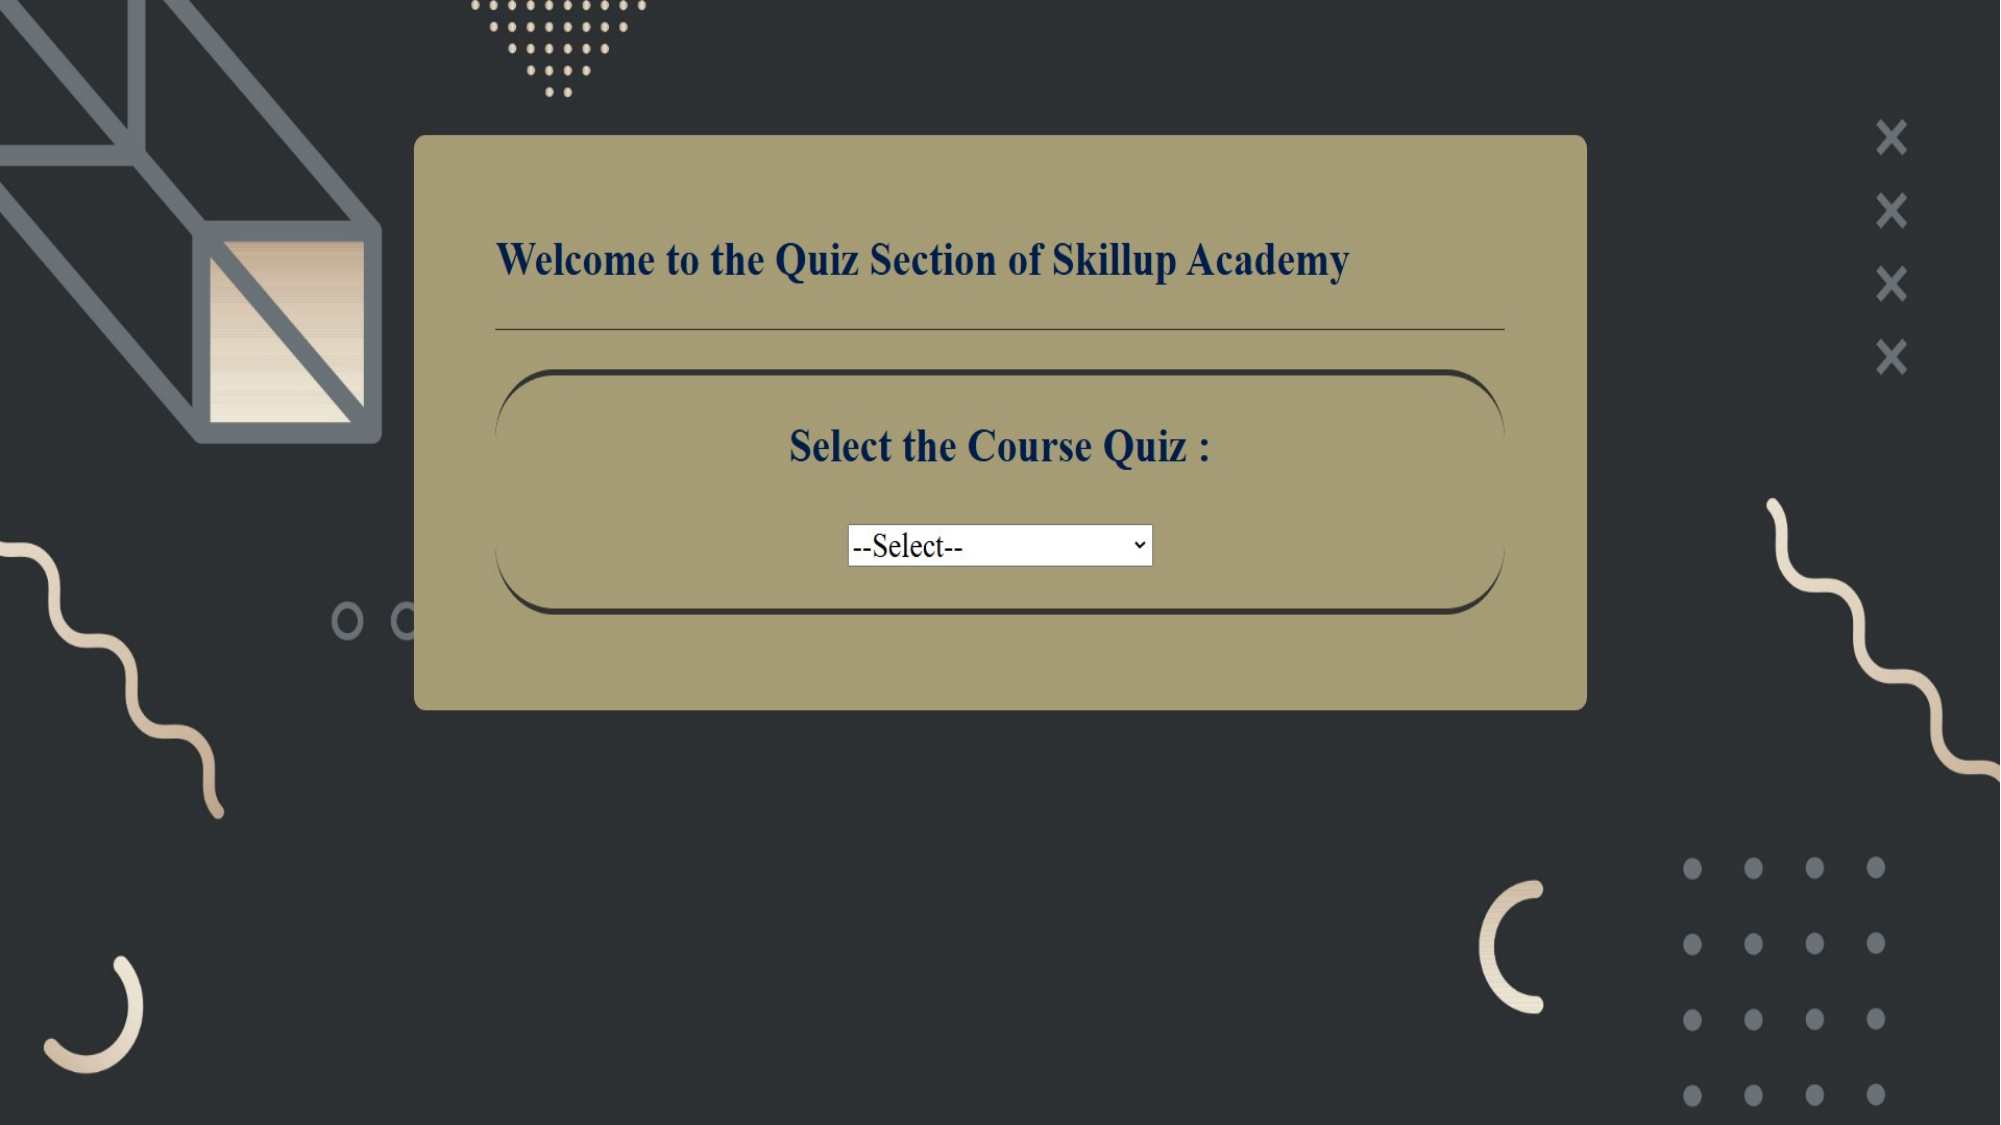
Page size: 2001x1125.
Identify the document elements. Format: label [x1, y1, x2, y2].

list [0, 0, 2000, 1125]
